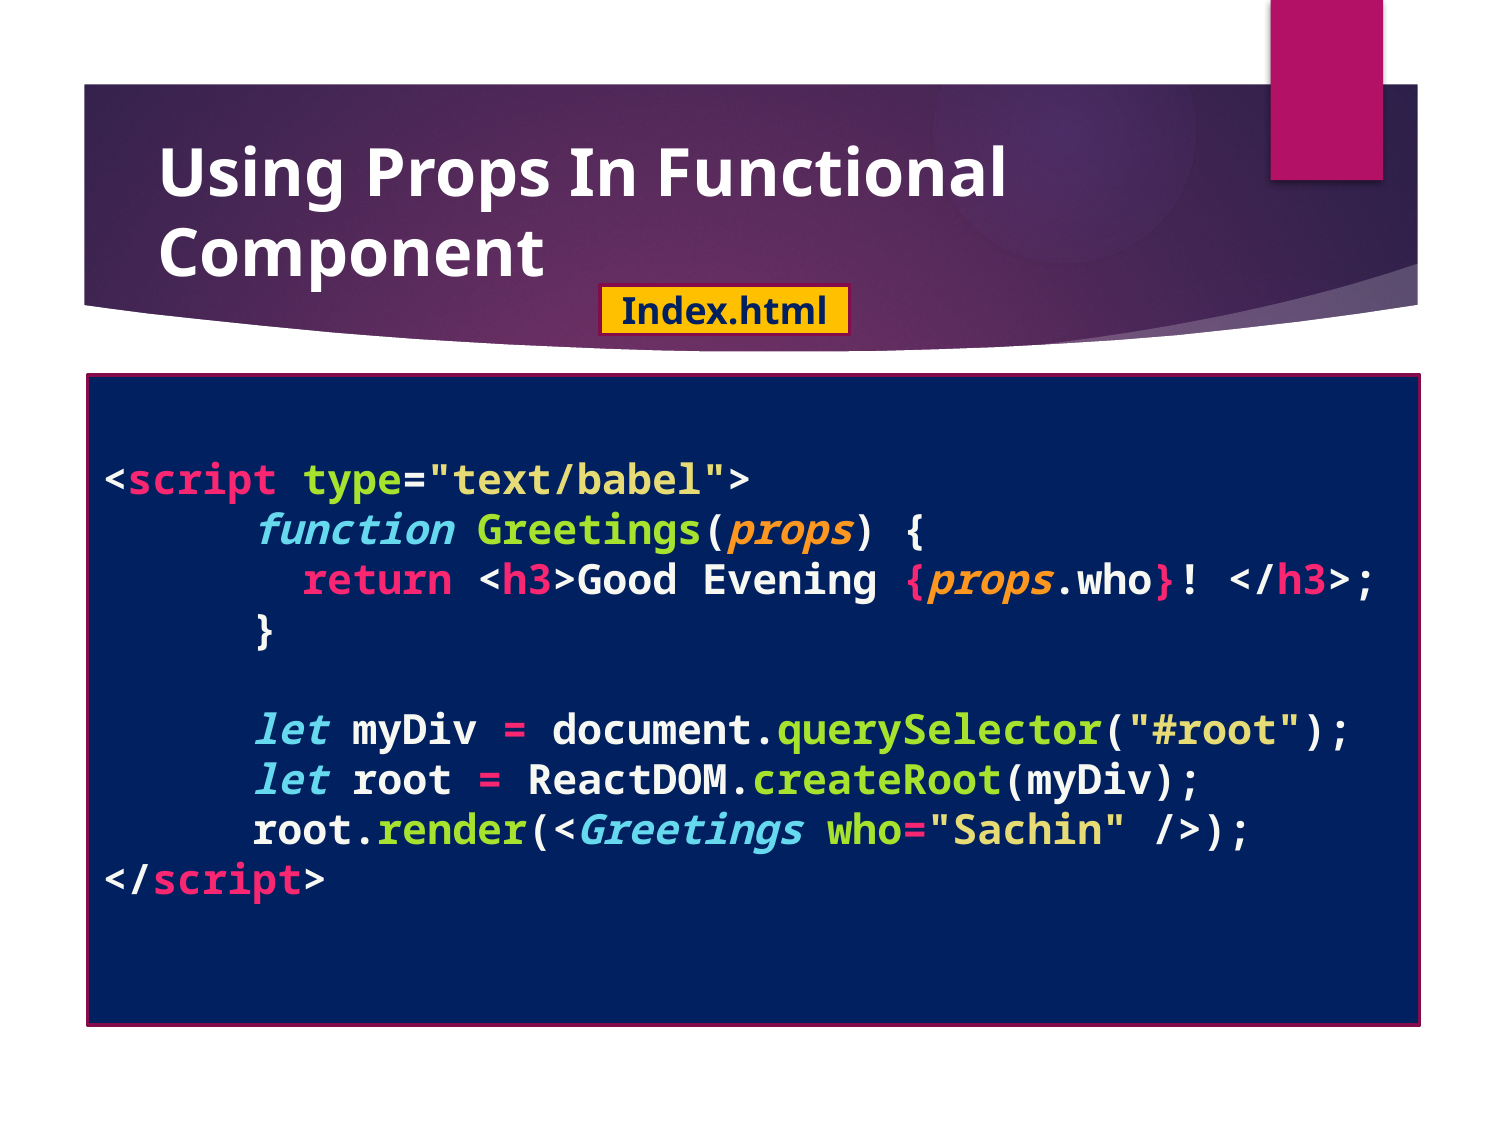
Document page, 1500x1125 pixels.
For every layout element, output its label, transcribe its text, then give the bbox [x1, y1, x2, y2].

text_box Using Props In Functional Component [142, 152, 1183, 269]
text_box Index.html [598, 283, 851, 336]
list [49, 250, 1445, 1075]
text_box <script type="text/babel"> function Greetings(props) { return <h3>Good Evening {props.who}! </h3>; } let myDiv = document.querySelector("#root"); let root = ReactDOM.createRoot(myDiv); root.render(<Greetings who="Sachin" />); </script> [86, 373, 1421, 1027]
title [46, 23, 1447, 186]
